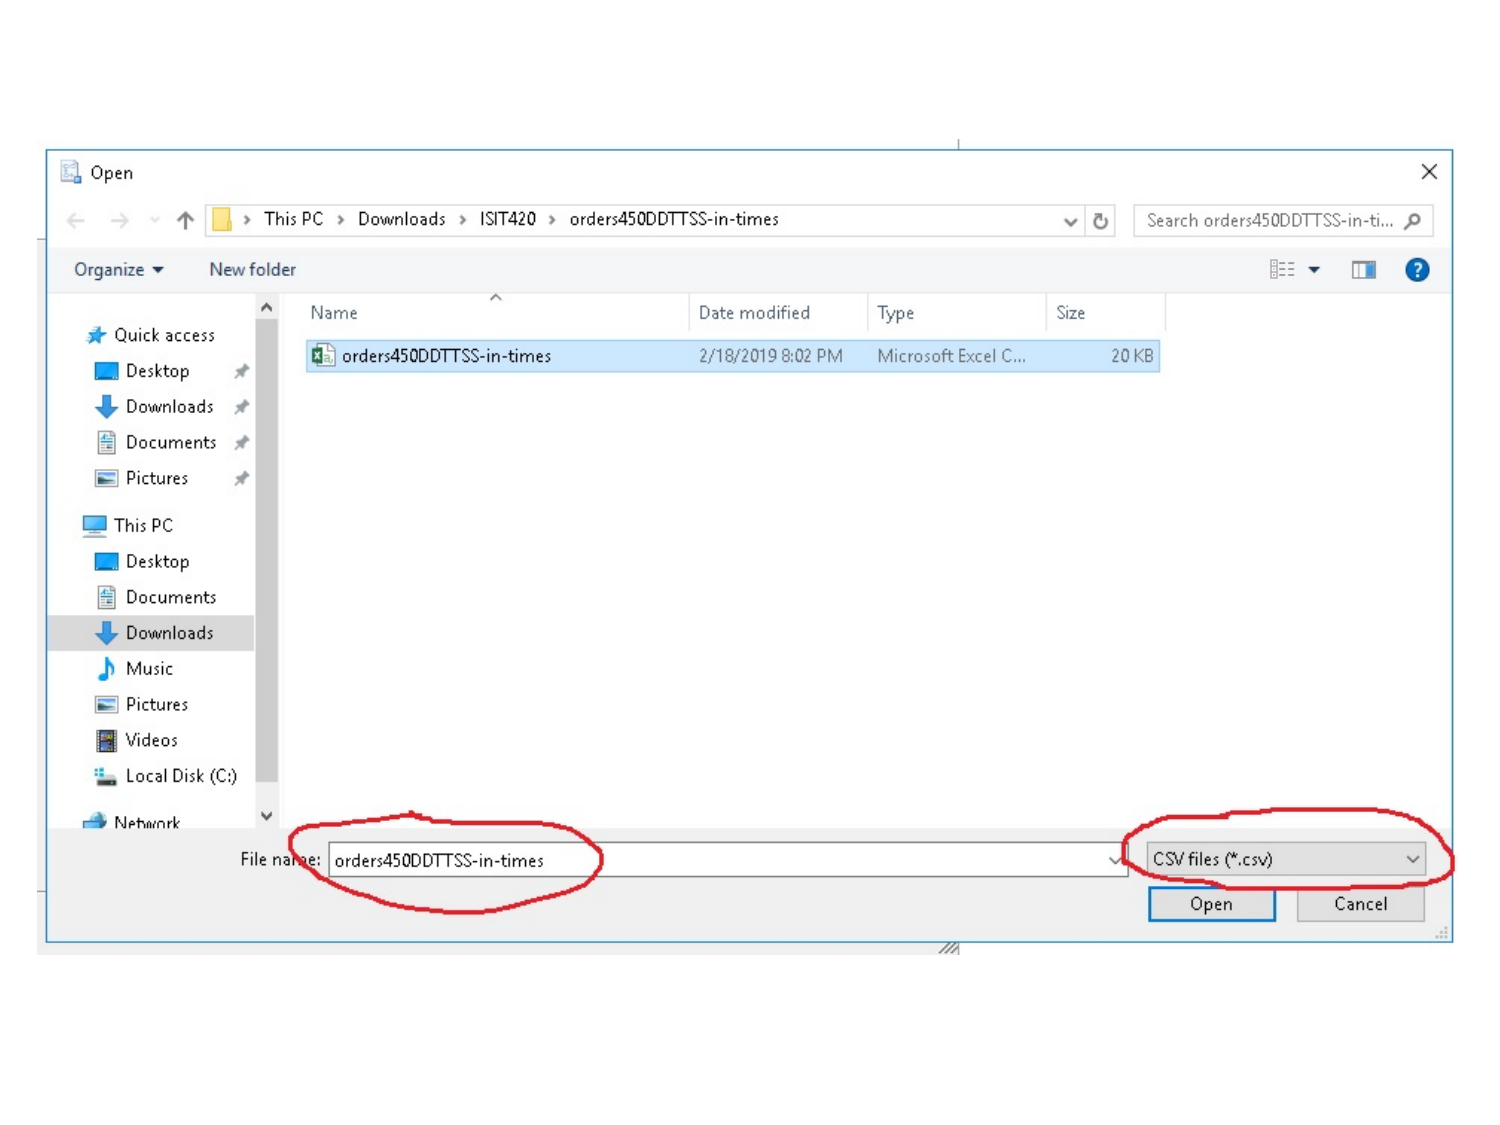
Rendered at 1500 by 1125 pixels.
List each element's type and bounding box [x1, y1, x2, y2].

picture [37, 139, 1458, 955]
